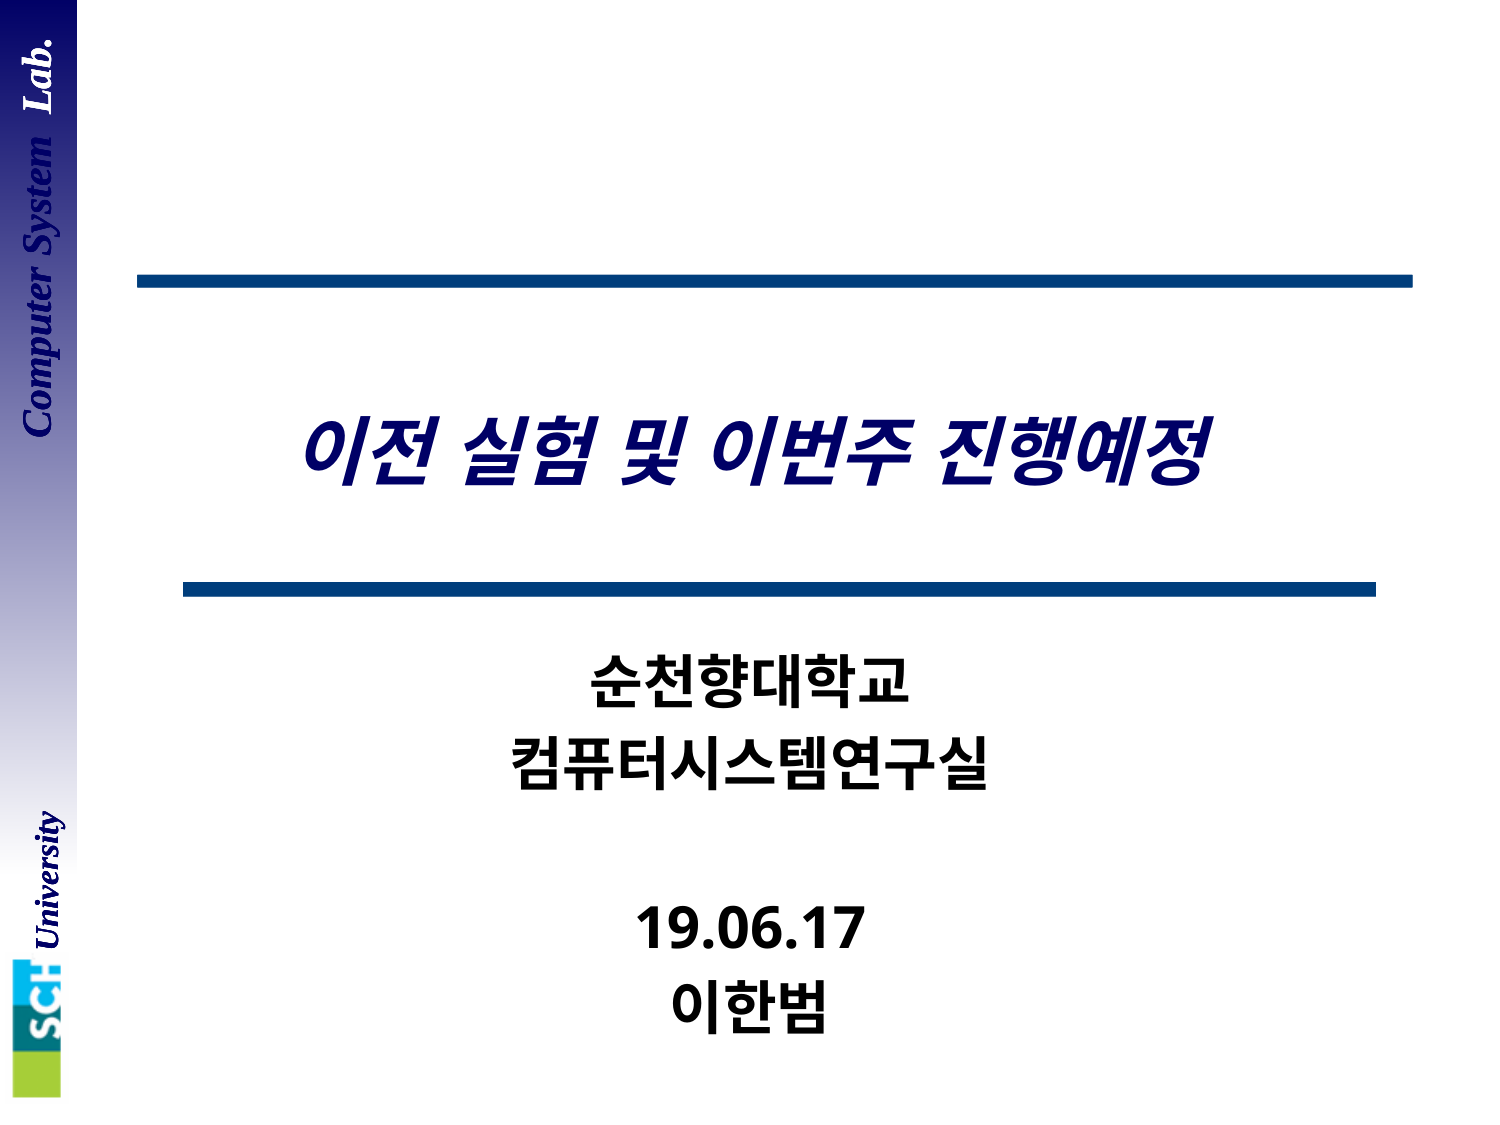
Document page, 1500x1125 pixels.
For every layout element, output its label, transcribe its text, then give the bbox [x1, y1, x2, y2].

subtitle 순천향대학교 컴퓨터시스템연구실 19.06.17 이한범 [224, 637, 1276, 926]
title 이전 실험 및 이번주 진행예정 [112, 287, 1388, 613]
picture [5, 952, 69, 1104]
